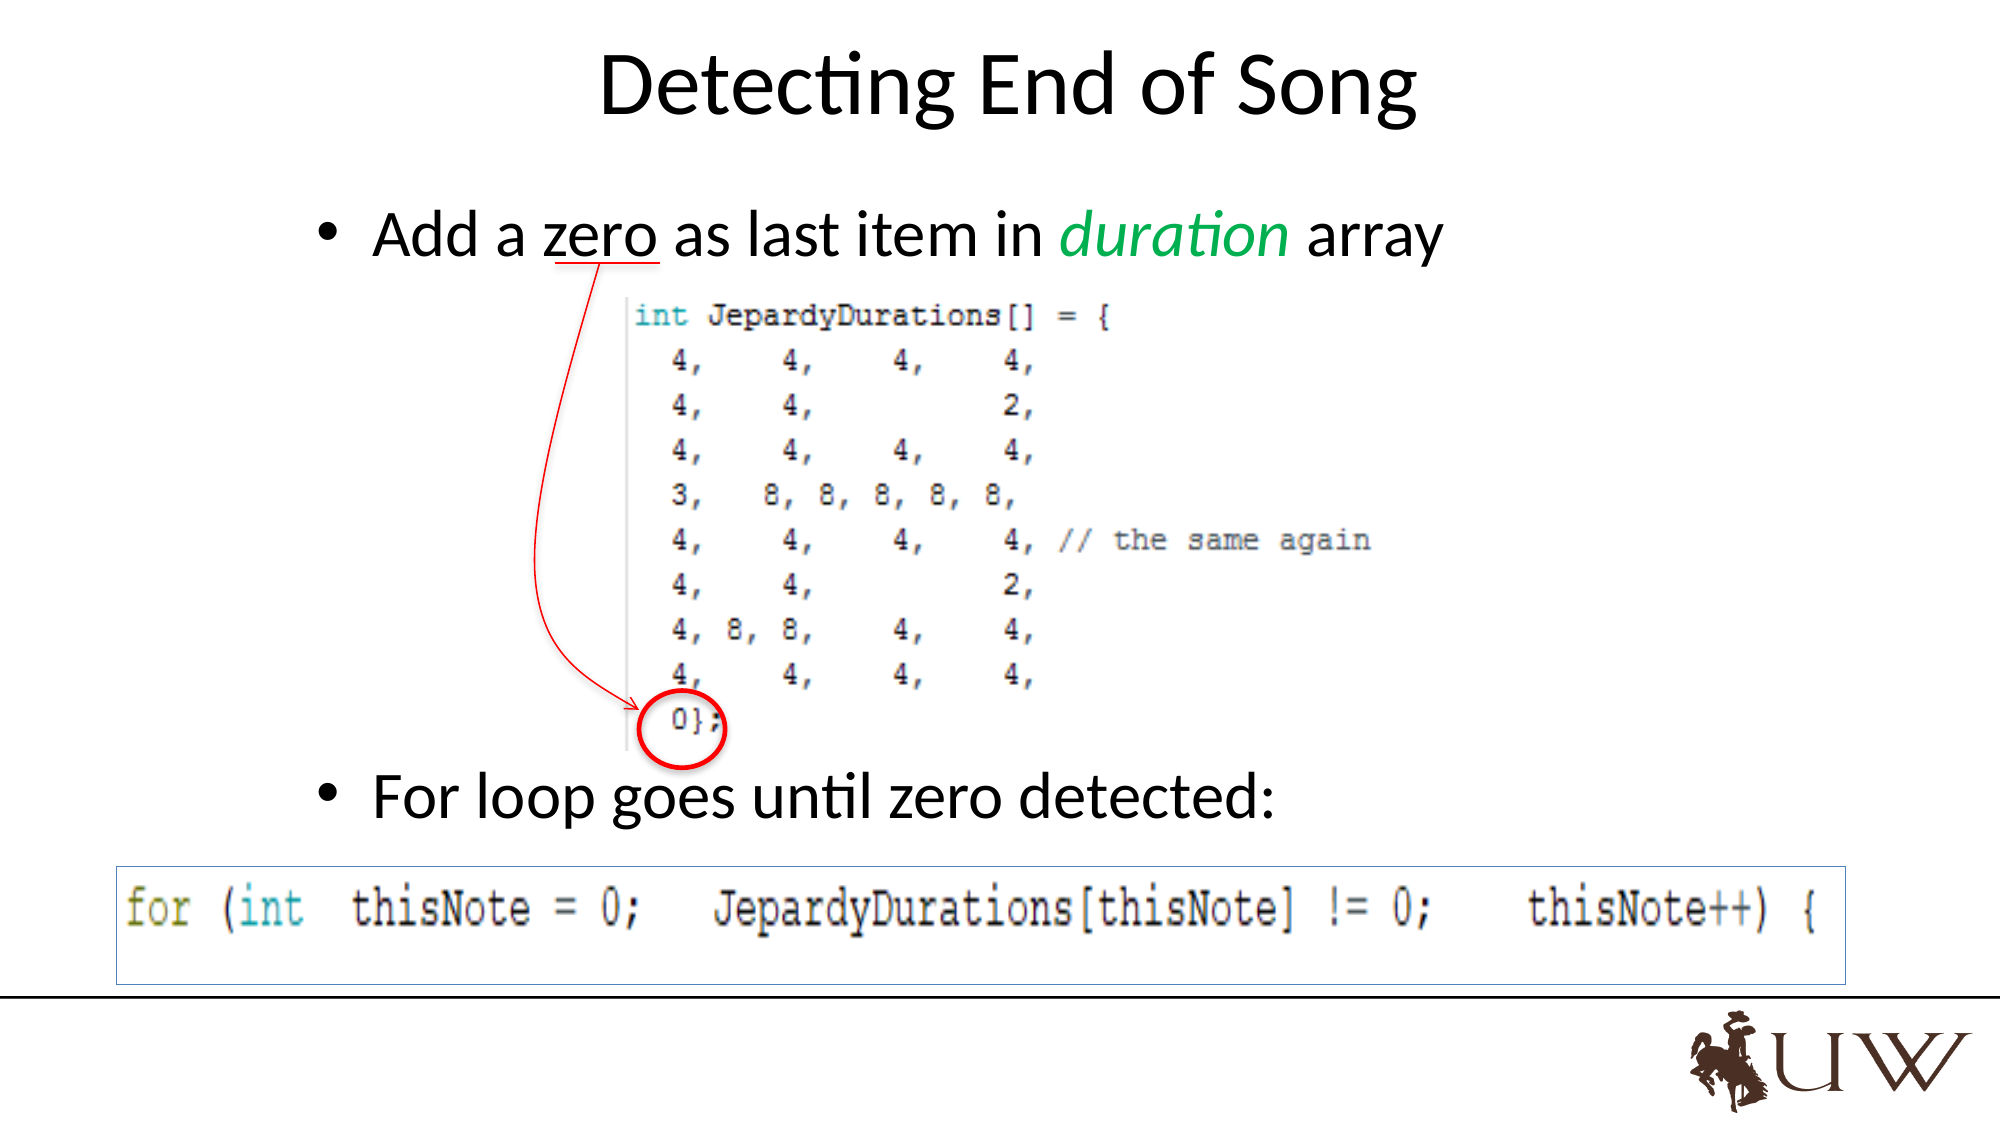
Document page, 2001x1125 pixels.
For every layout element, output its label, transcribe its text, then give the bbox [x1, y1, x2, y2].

picture [116, 866, 1846, 986]
text_box [533, 272, 615, 697]
picture [620, 297, 1415, 751]
text_box [652, 758, 712, 769]
title Detecting End of Song [109, 15, 1910, 204]
list Add a zero as last item in duration array For loop goes until zero detected: [301, 182, 1840, 865]
picture [0, 996, 2000, 1125]
